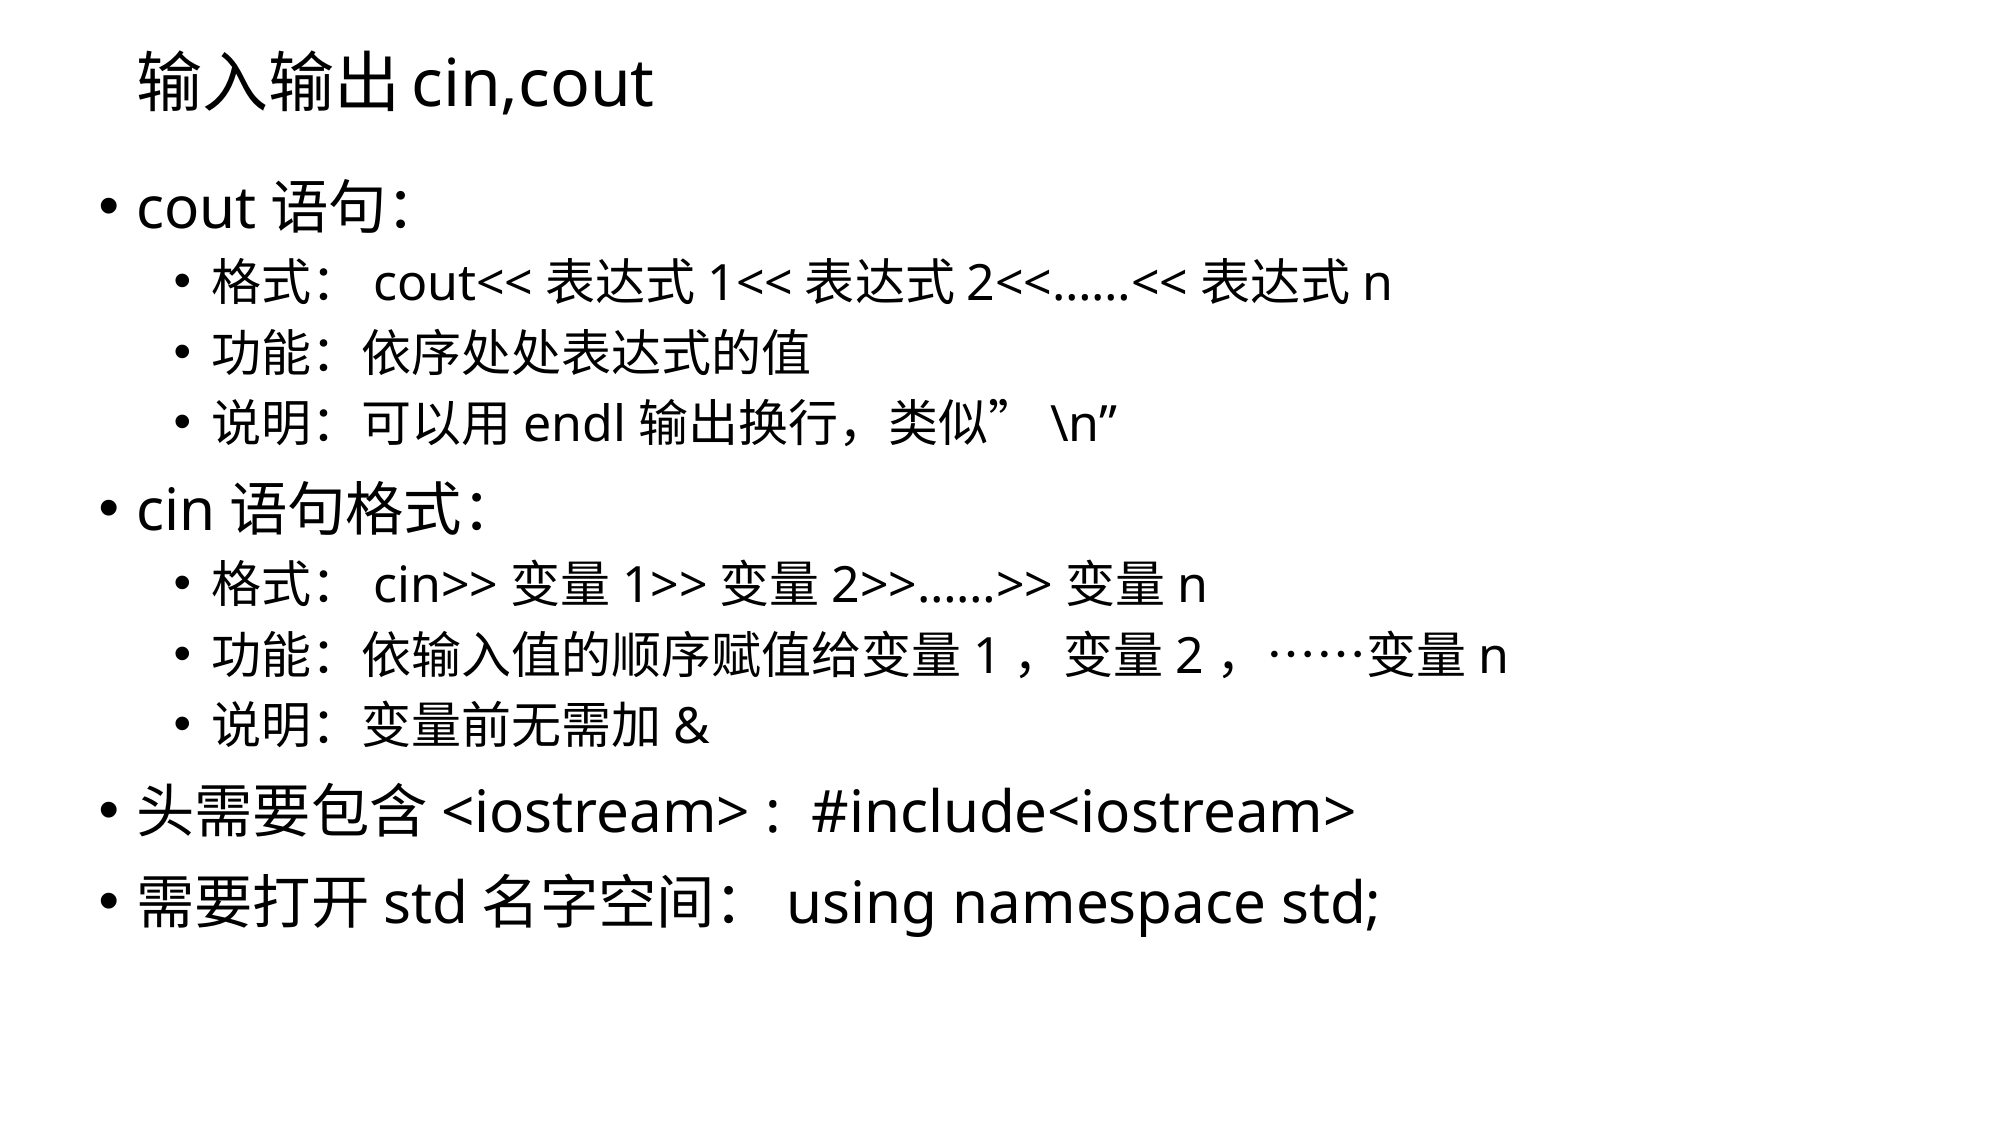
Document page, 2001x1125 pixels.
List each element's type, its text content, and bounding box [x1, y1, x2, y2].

text_box 输入输出cin,cout [121, 41, 869, 129]
text_box cout语句： 格式：cout<<表达式1<<表达式2<<……<<表达式n 功能：依序处处表达式的值 说明：可以用endl输出换行，类似”\n” cin语句格式： 格式：cin>>变量1>>变量2>>……>>变量n 功能：依输入值的顺序赋值给变量1，变量2，……变量n 说明：变量前无需加& 头需要包含<iostream> : #include<iostream> 需要打开std名字空间：using namespace std; [83, 162, 1854, 1100]
